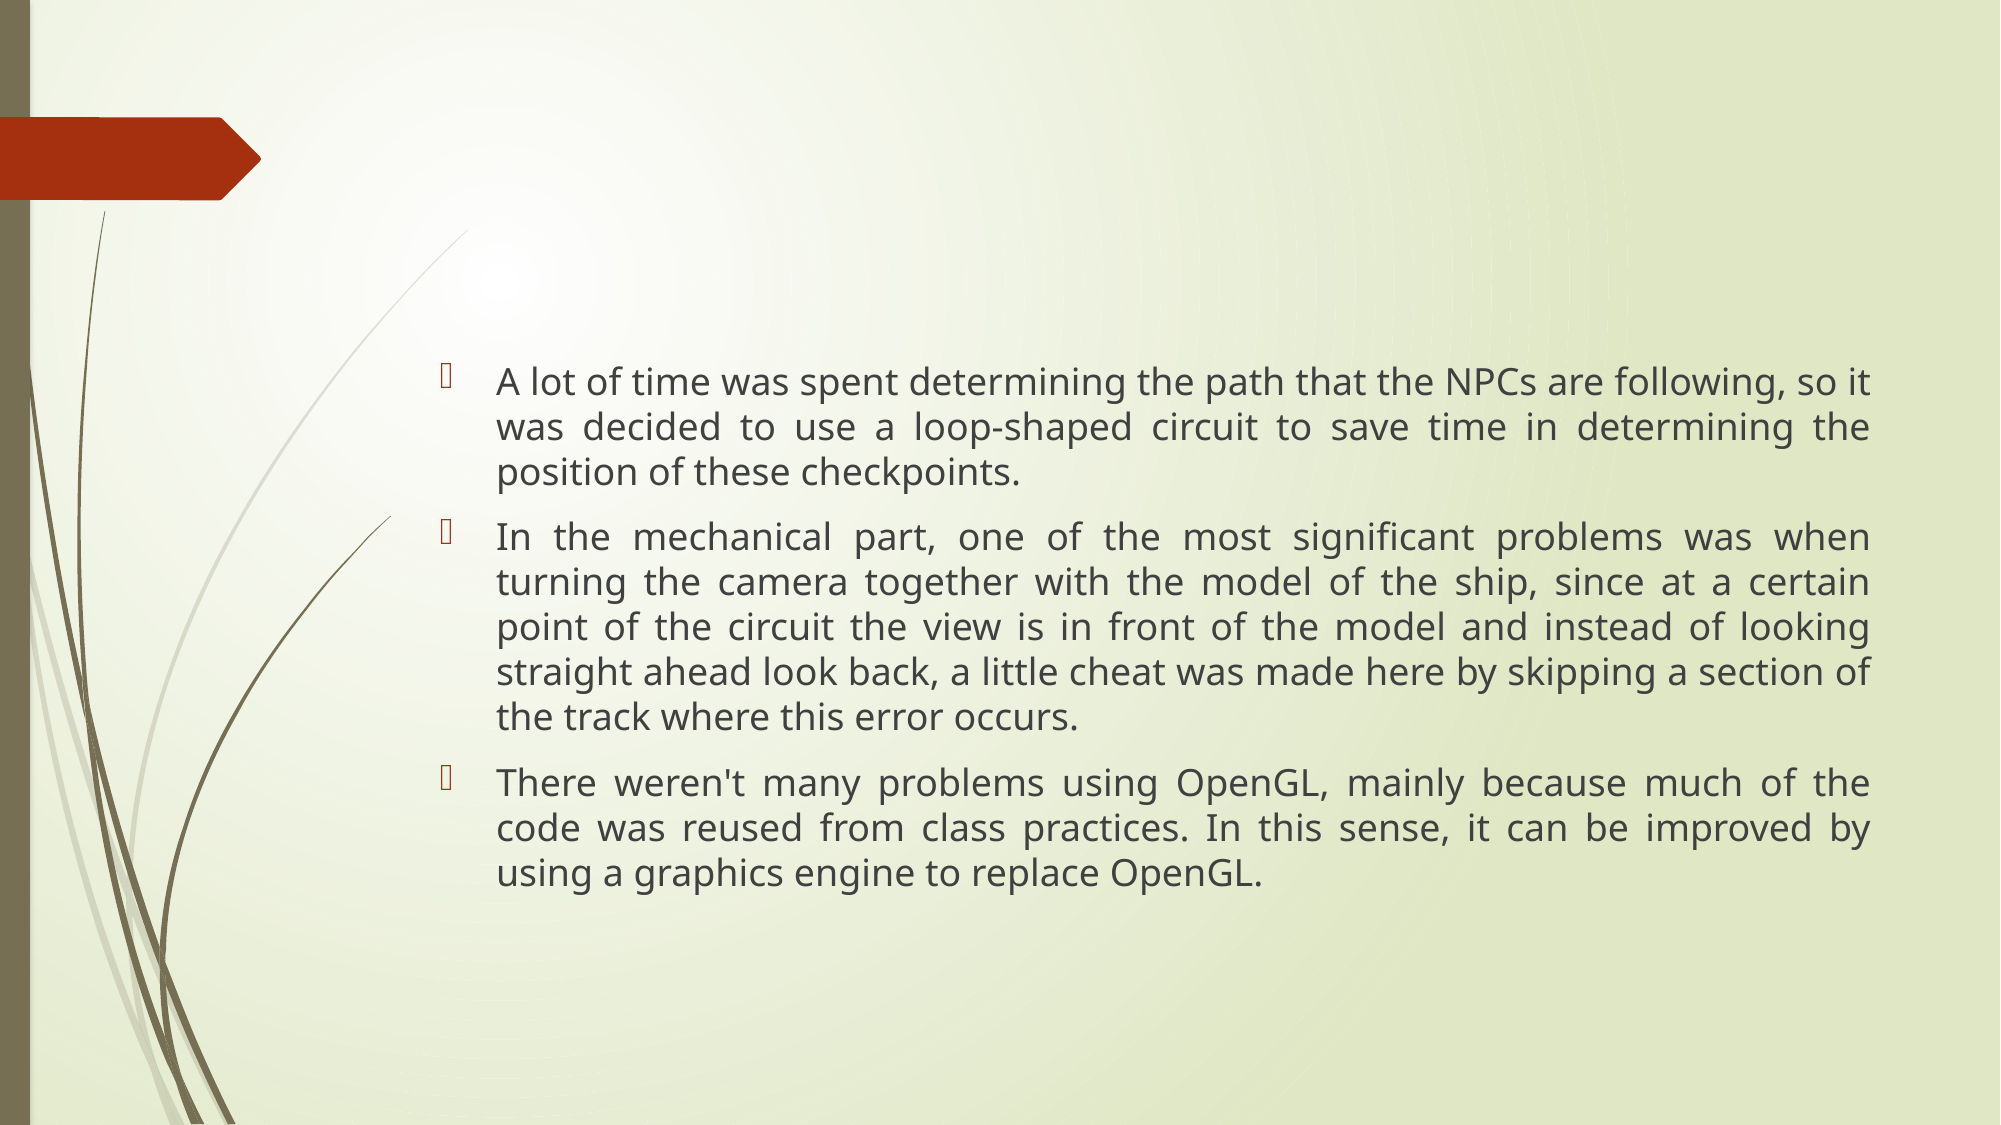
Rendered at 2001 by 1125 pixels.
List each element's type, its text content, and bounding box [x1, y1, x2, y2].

list A lot of time was spent determining the path that the NPCs are following, so it was decided to use a loop-shaped circuit to save time in determining the position of these checkpoints. In the mechanical part, one of the most significant problems was when turning the camera together with the model of the ship, since at a certain point of the circuit the view is in front of the model and instead of looking straight ahead look back, a little cheat was made here by skipping a section of the track where this error occurs. There weren't many problems using OpenGL, mainly because much of the code was reused from class practices. In this sense, it can be improved by using a graphics engine to replace OpenGL. [424, 350, 1888, 970]
